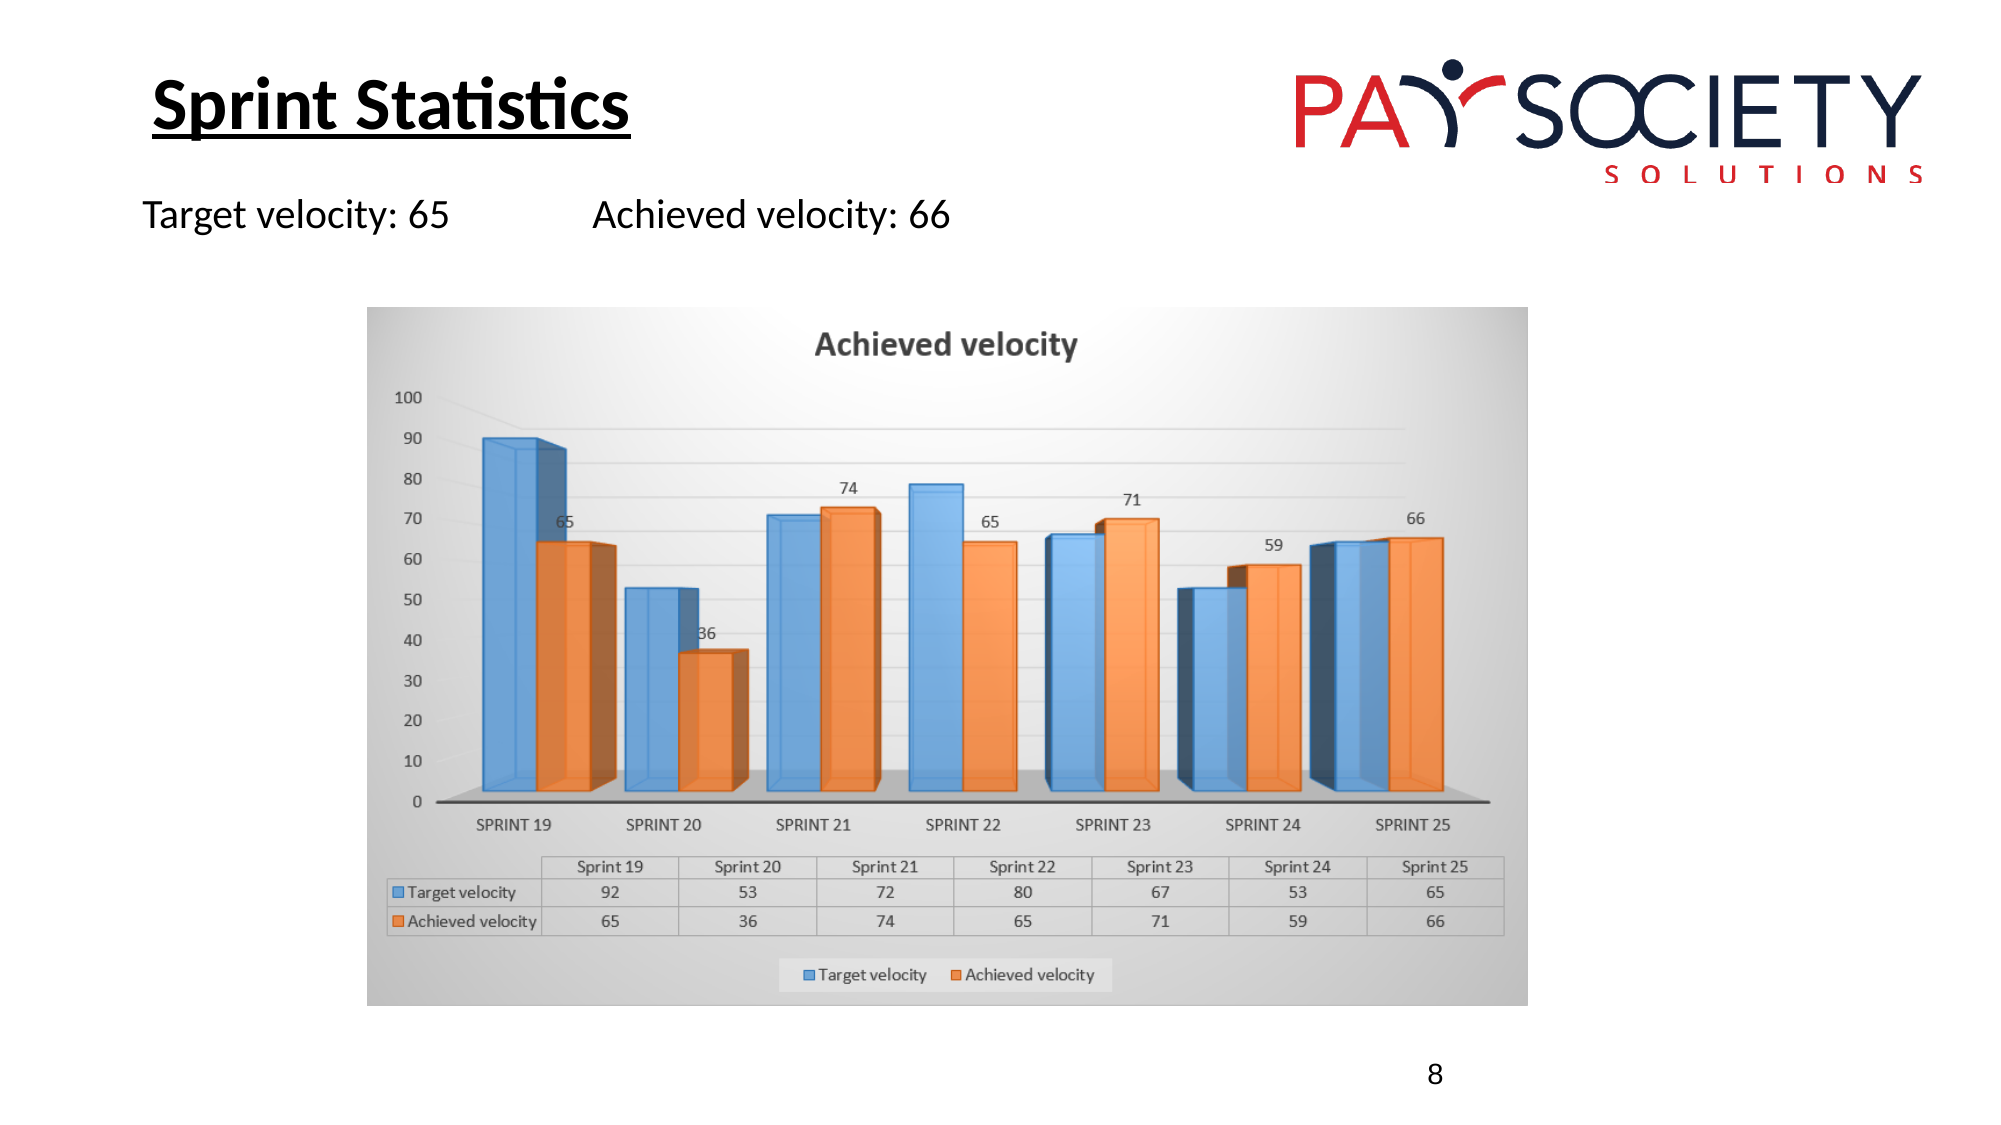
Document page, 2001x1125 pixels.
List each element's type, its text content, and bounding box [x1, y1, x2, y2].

slide_number 8 [1412, 1042, 1863, 1103]
picture [1295, 59, 1922, 184]
text_box Target velocity: 65 Achieved velocity: 66 [127, 185, 1038, 241]
picture [367, 306, 1528, 1006]
text_box Sprint Statistics [137, 57, 1257, 181]
